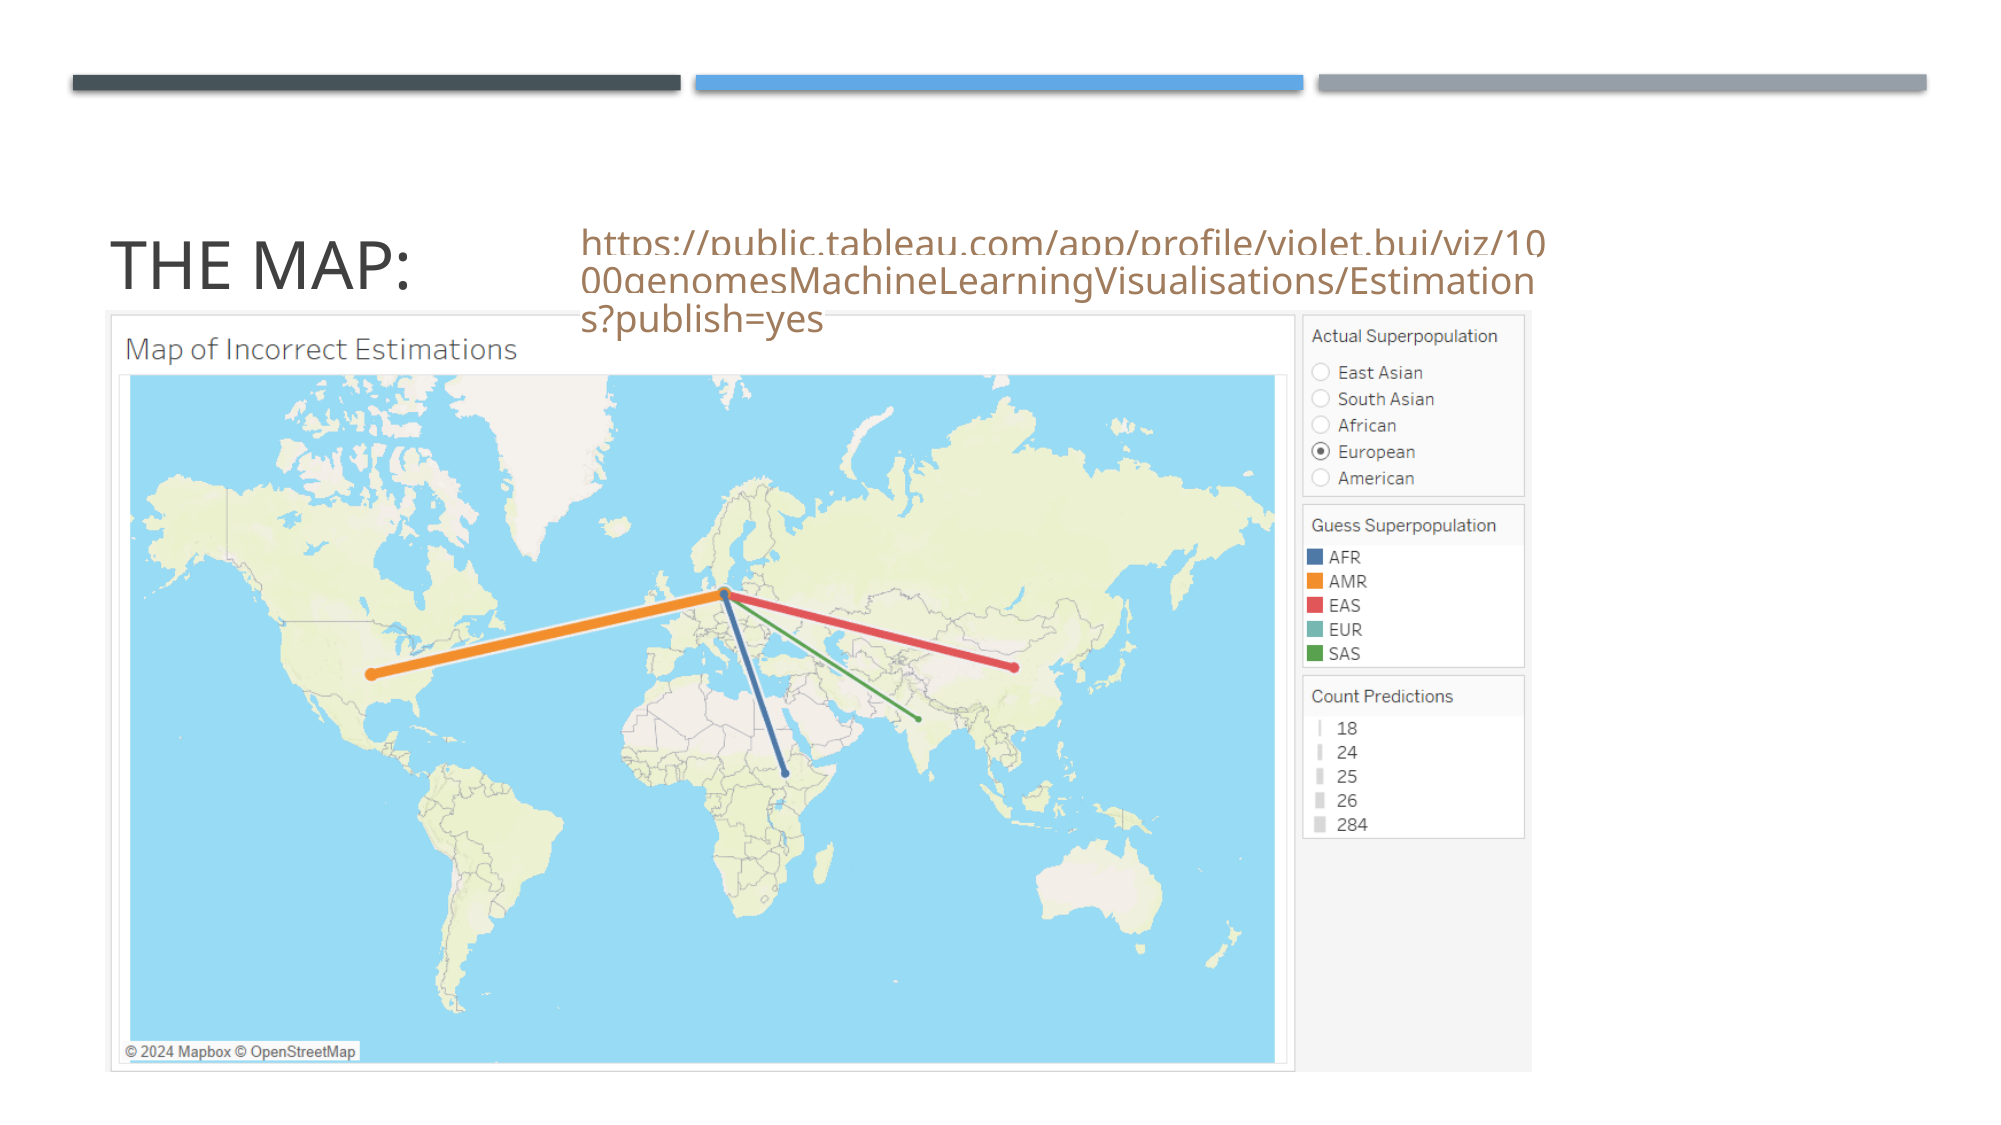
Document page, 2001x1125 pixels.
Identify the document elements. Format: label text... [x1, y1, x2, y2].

text_box https://public.tableau.com/app/profile/violet.bui/viz/1000genomesMachineLearningVisualisations/Estimations?publish=yes [565, 212, 1566, 279]
picture [105, 309, 1533, 1073]
title the Map: [95, 115, 1905, 311]
